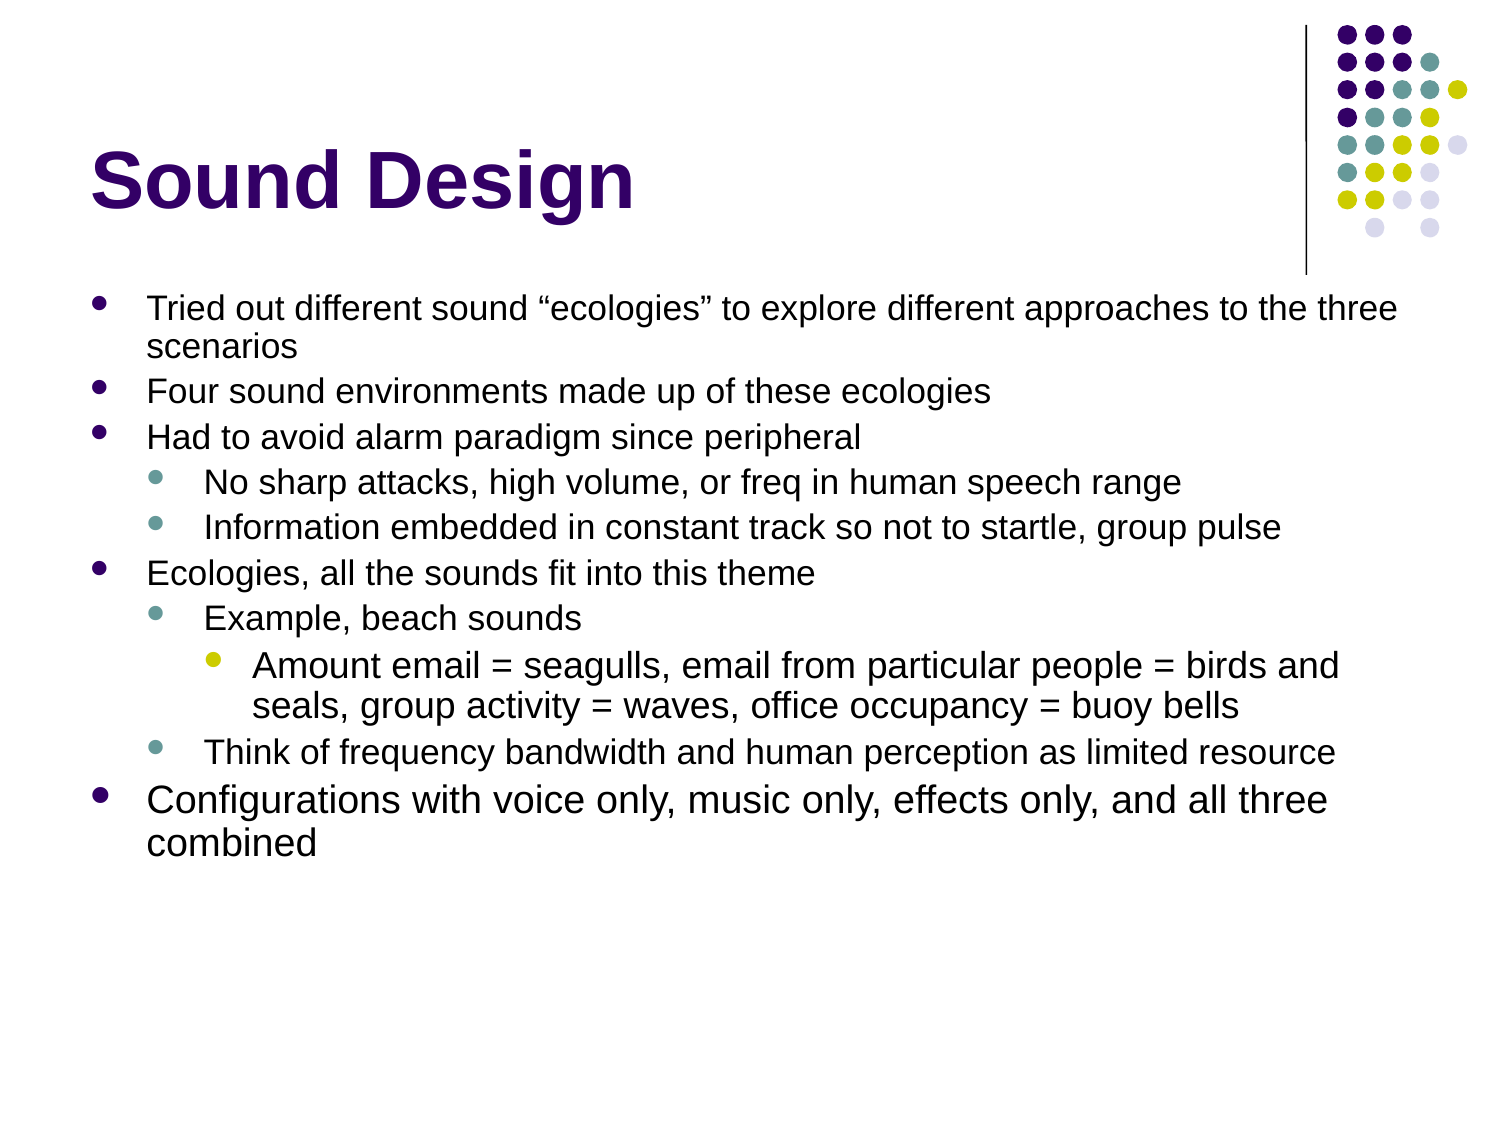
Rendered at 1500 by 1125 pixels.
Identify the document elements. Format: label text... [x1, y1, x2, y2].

title Sound Design [75, 20, 1313, 233]
list Tried out different sound “ecologies” to explore different approaches to the three scenarios Four sound environments made up of these ecologies Had to avoid alarm paradigm since peripheral No sharp attacks, high volume, or freq in human speech range Information embedded in constant track so not to startle, group pulse Ecologies, all the sounds fit into this theme Example, beach sounds Amount email = seagulls, email from particular people = birds and seals, group activity = waves, office occupancy = buoy bells Think of frequency bandwidth and human perception as limited resource Configurations with voice only, music only, effects only, and all three combined [75, 282, 1425, 1006]
